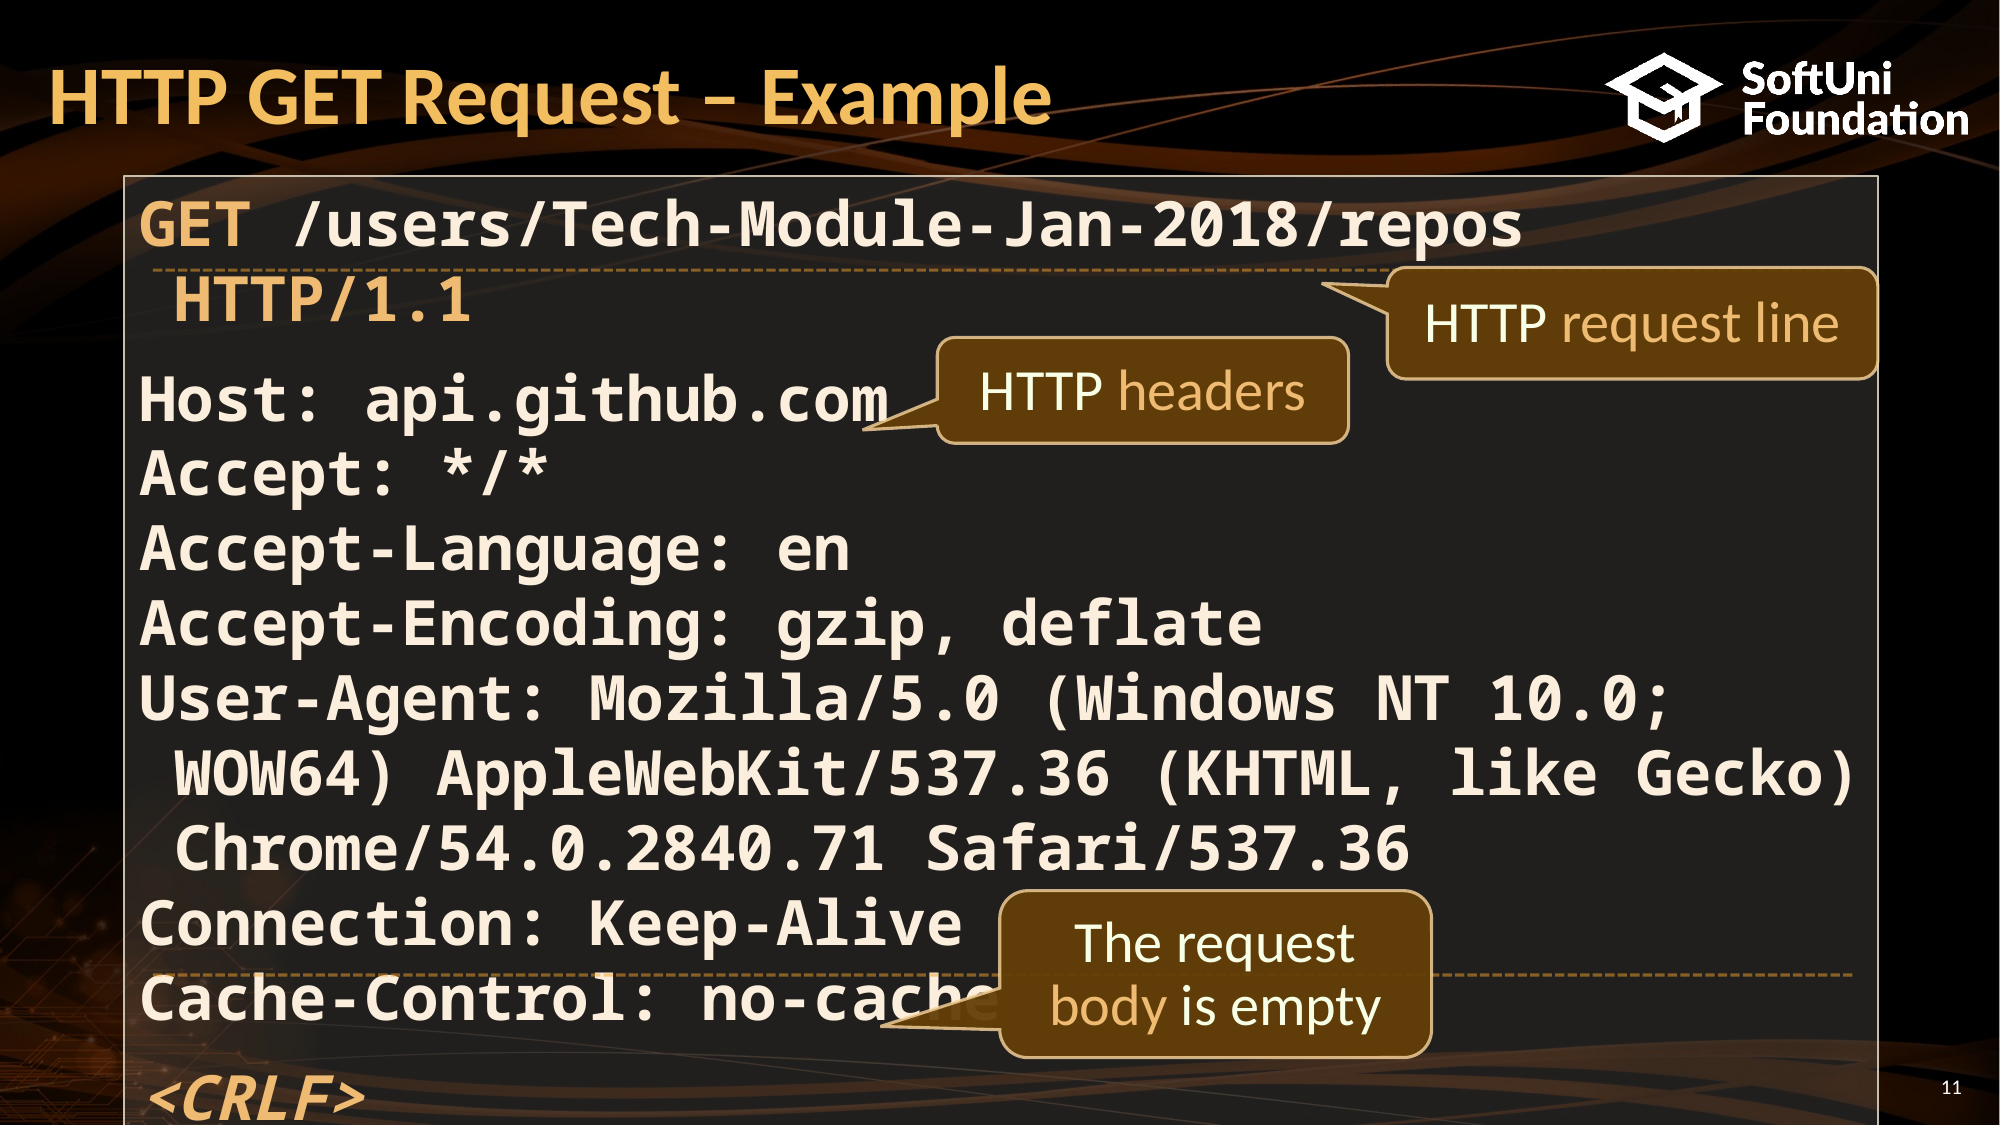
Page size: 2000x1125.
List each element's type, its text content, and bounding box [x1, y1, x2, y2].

text_box HTTP request line [1321, 266, 1879, 381]
title HTTP GET Request – Example [30, 6, 1602, 189]
text_box GET /users/Tech-Module-Jan-2018/repos HTTP/1.1 Host: api.github.com Accept: */* Accept-Language: en Accept-Encoding: gzip, deflate User-Agent: Mozilla/5.0 (Windows NT 10.0; WOW64) AppleWebKit/537.36 (KHTML, like Gecko) Chrome/54.0.2840.71 Safari/537.36 Connection: Keep-Alive Cache-Control: no-cache <CRLF> [124, 176, 1878, 1125]
text_box The request body is empty [998, 889, 1433, 974]
slide_number 11 [1897, 1070, 1968, 1103]
text_box HTTP headers [862, 336, 1350, 445]
picture [0, 0, 2000, 1125]
text_box The request body is empty [880, 976, 1433, 1059]
